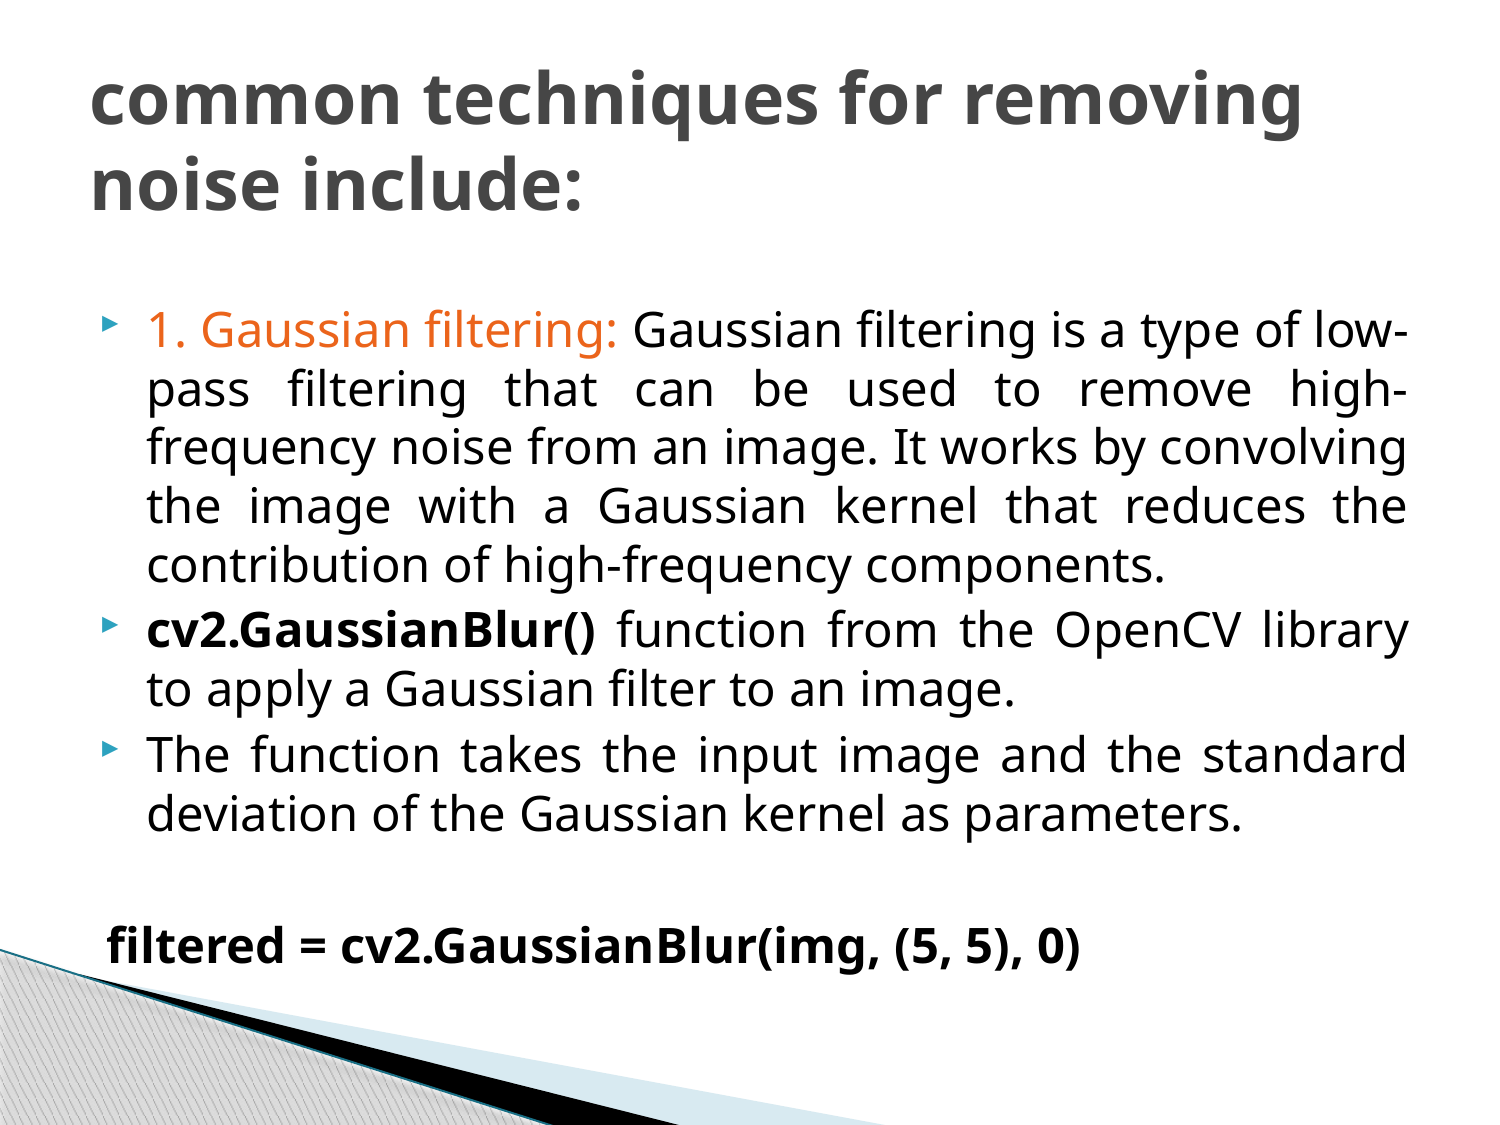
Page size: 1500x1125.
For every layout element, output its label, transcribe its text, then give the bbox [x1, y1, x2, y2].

list 1. Gaussian filtering: Gaussian filtering is a type of low-pass filtering that can be used to remove high-frequency noise from an image. It works by convolving the image with a Gaussian kernel that reduces the contribution of high-frequency components. cv2.GaussianBlur() function from the OpenCV library to apply a Gaussian filter to an image. The function takes the input image and the standard deviation of the Gaussian kernel as parameters. filtered = cv2.GaussianBlur(img, (5, 5), 0) [75, 233, 1425, 1038]
title common techniques for removing noise include: [75, 45, 1425, 233]
